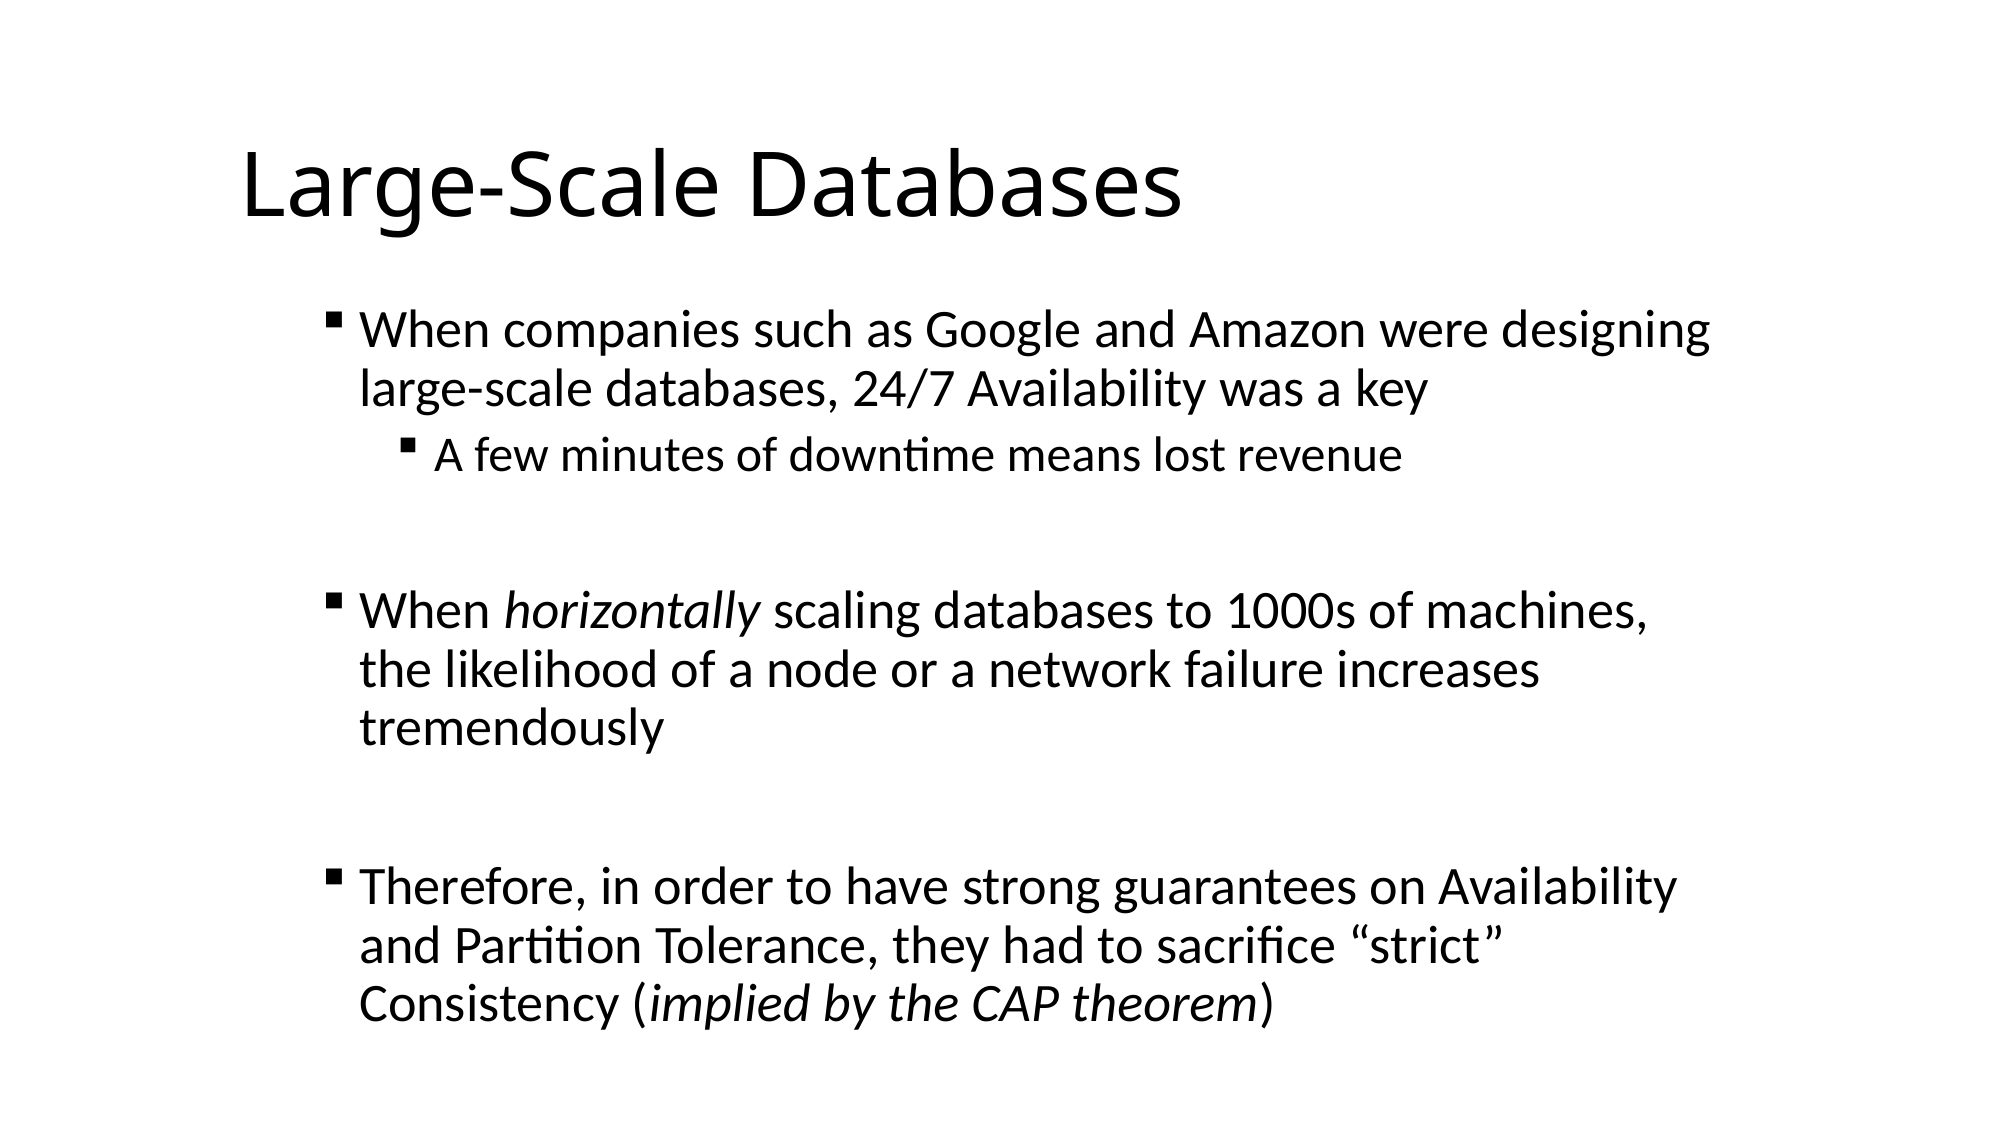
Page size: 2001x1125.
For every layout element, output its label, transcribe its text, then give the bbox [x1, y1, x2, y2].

title Large-Scale Databases [224, 93, 1575, 281]
list When companies such as Google and Amazon were designing large-scale databases, 24/7 Availability was a key A few minutes of downtime means lost revenue When horizontally scaling databases to 1000s of machines, the likelihood of a node or a network failure increases tremendously Therefore, in order to have strong guarantees on Availability and Partition Tolerance, they had to sacrifice “strict” Consistency (implied by the CAP theorem) [306, 293, 1749, 1113]
